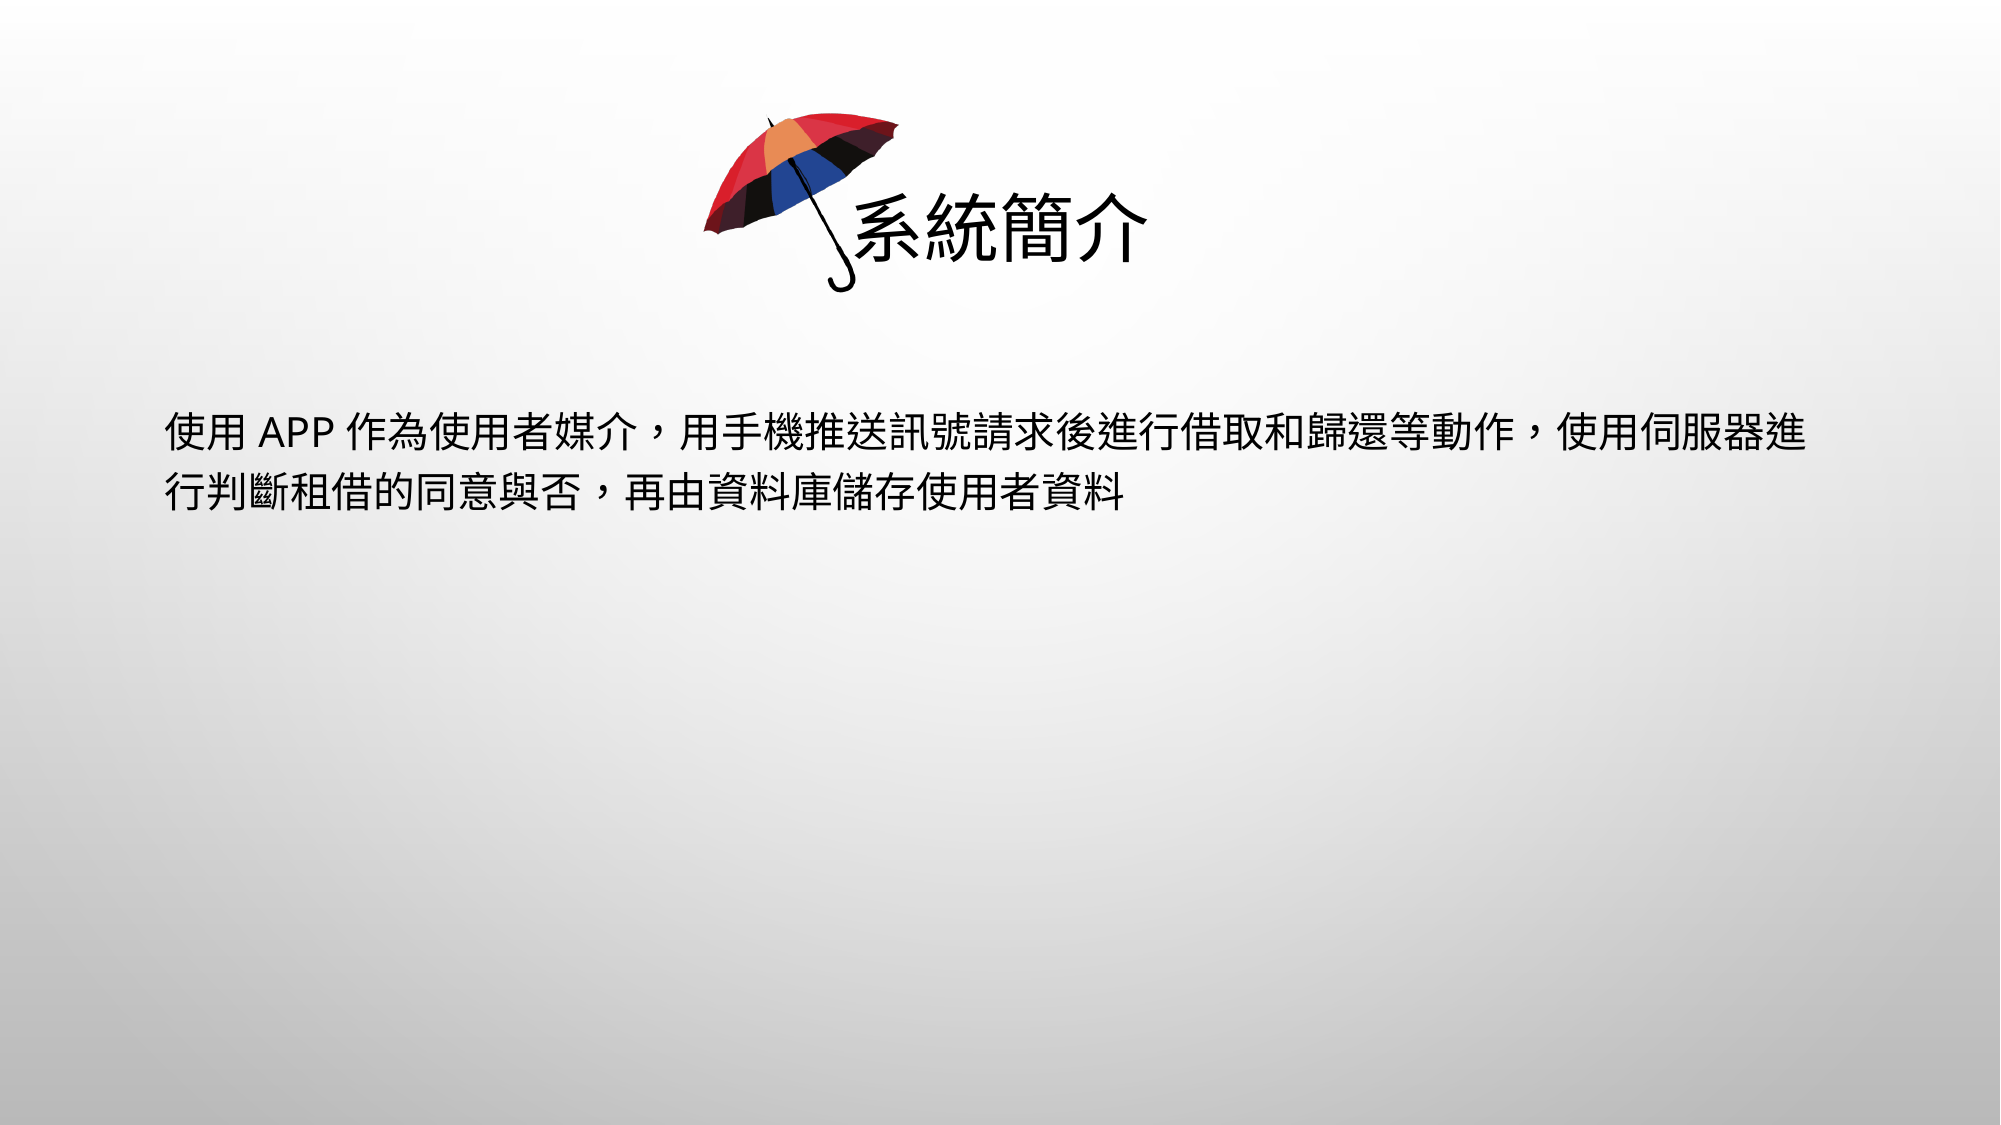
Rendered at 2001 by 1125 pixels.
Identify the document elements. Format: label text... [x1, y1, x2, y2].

list 使用APP作為使用者媒介，用手機推送訊號請求後進行借取和歸還等動作，使用伺服器進行判斷租借的同意與否，再由資料庫儲存使用者資料 [149, 388, 1851, 950]
picture [0, 0, 2000, 1125]
title 系統簡介 [149, 101, 1851, 364]
